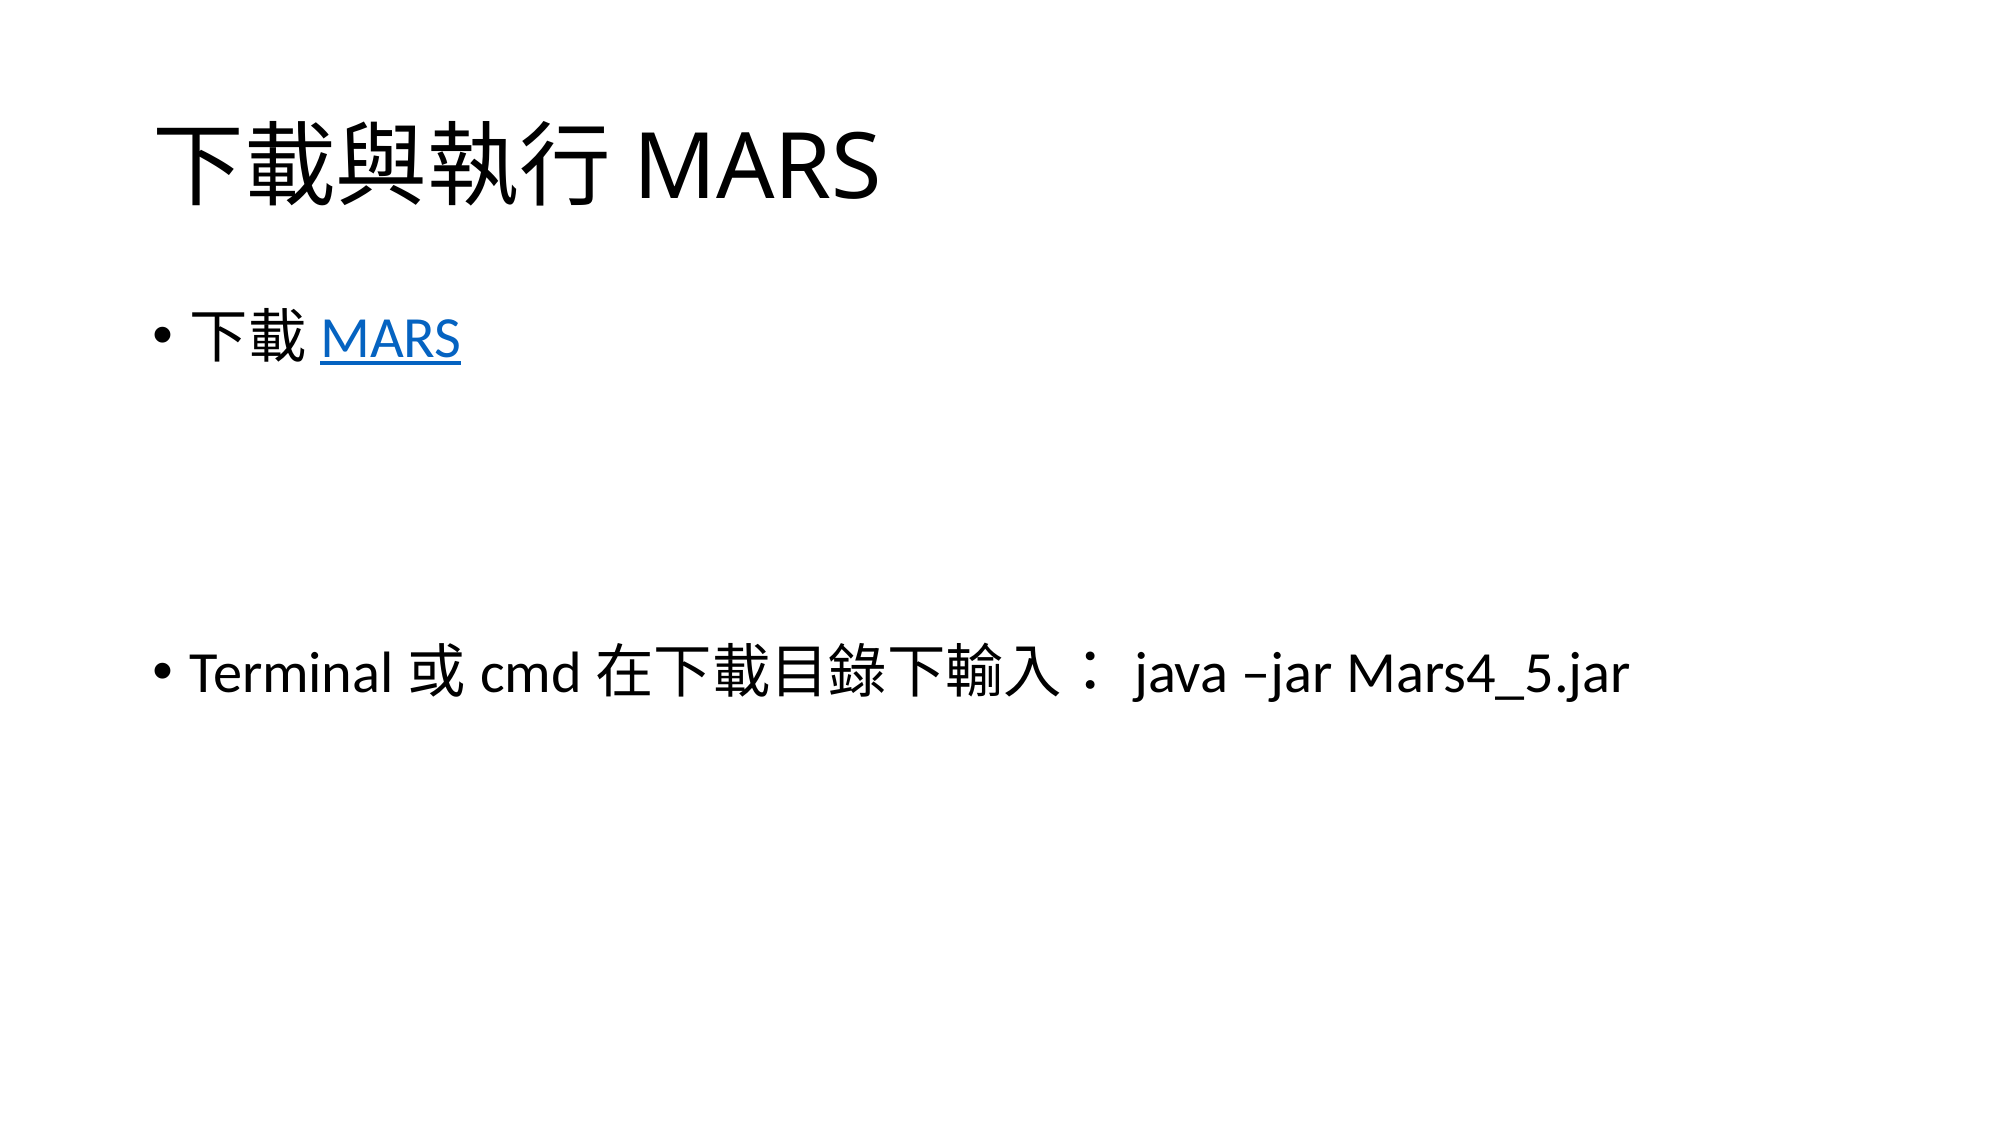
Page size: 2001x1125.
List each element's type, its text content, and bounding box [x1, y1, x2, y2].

title 下載與執行MARS [137, 59, 1863, 278]
list 下載MARS Terminal或cmd在下載目錄下輸入：java –jar Mars4_5.jar [137, 299, 1863, 1014]
